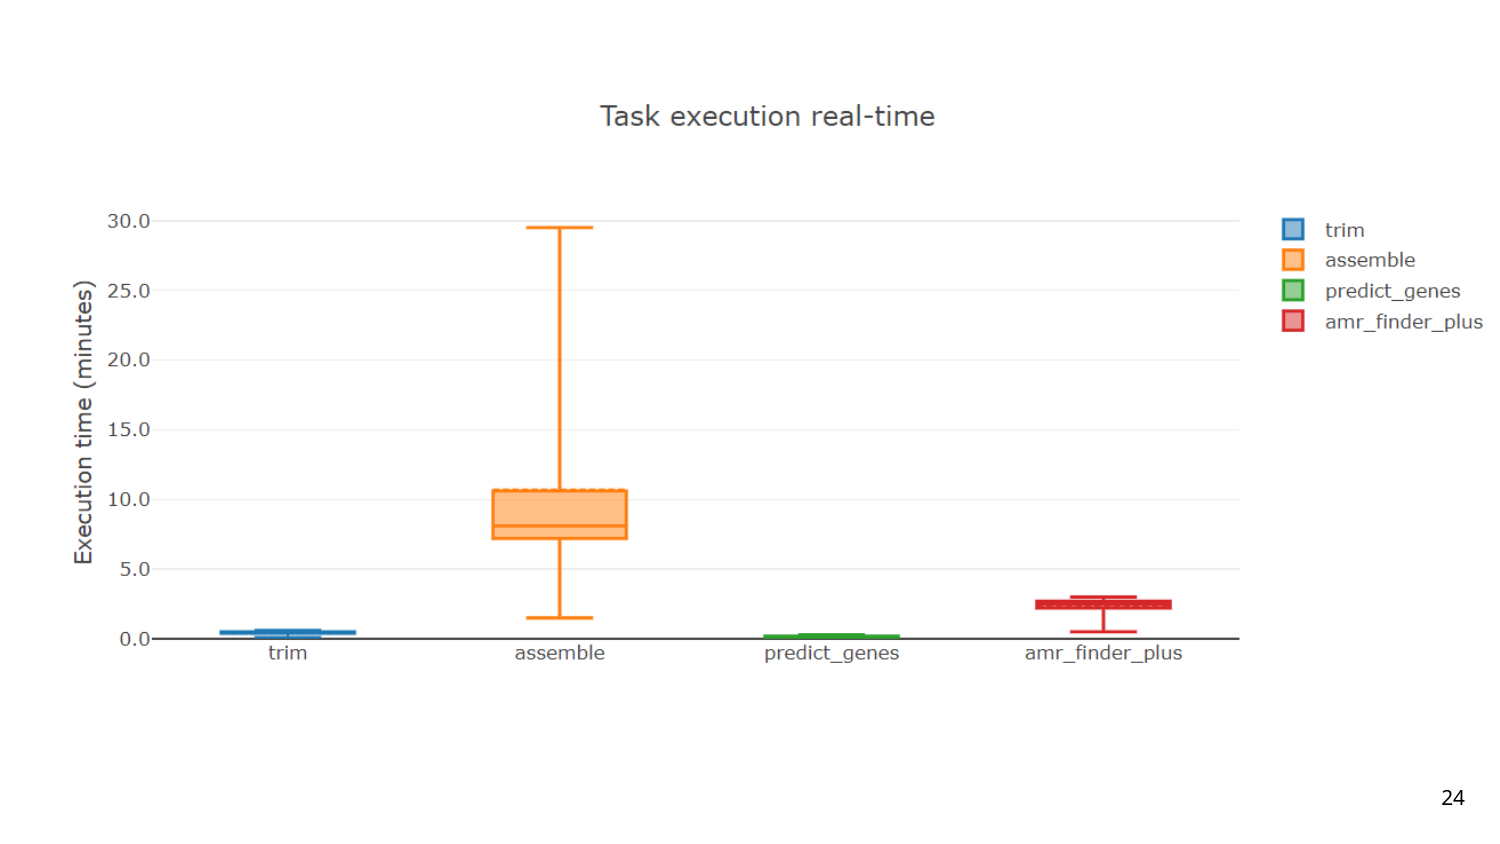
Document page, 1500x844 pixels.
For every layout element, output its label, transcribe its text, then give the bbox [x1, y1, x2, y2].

slide_number ‹#› [1389, 764, 1480, 830]
picture [0, 95, 1500, 695]
